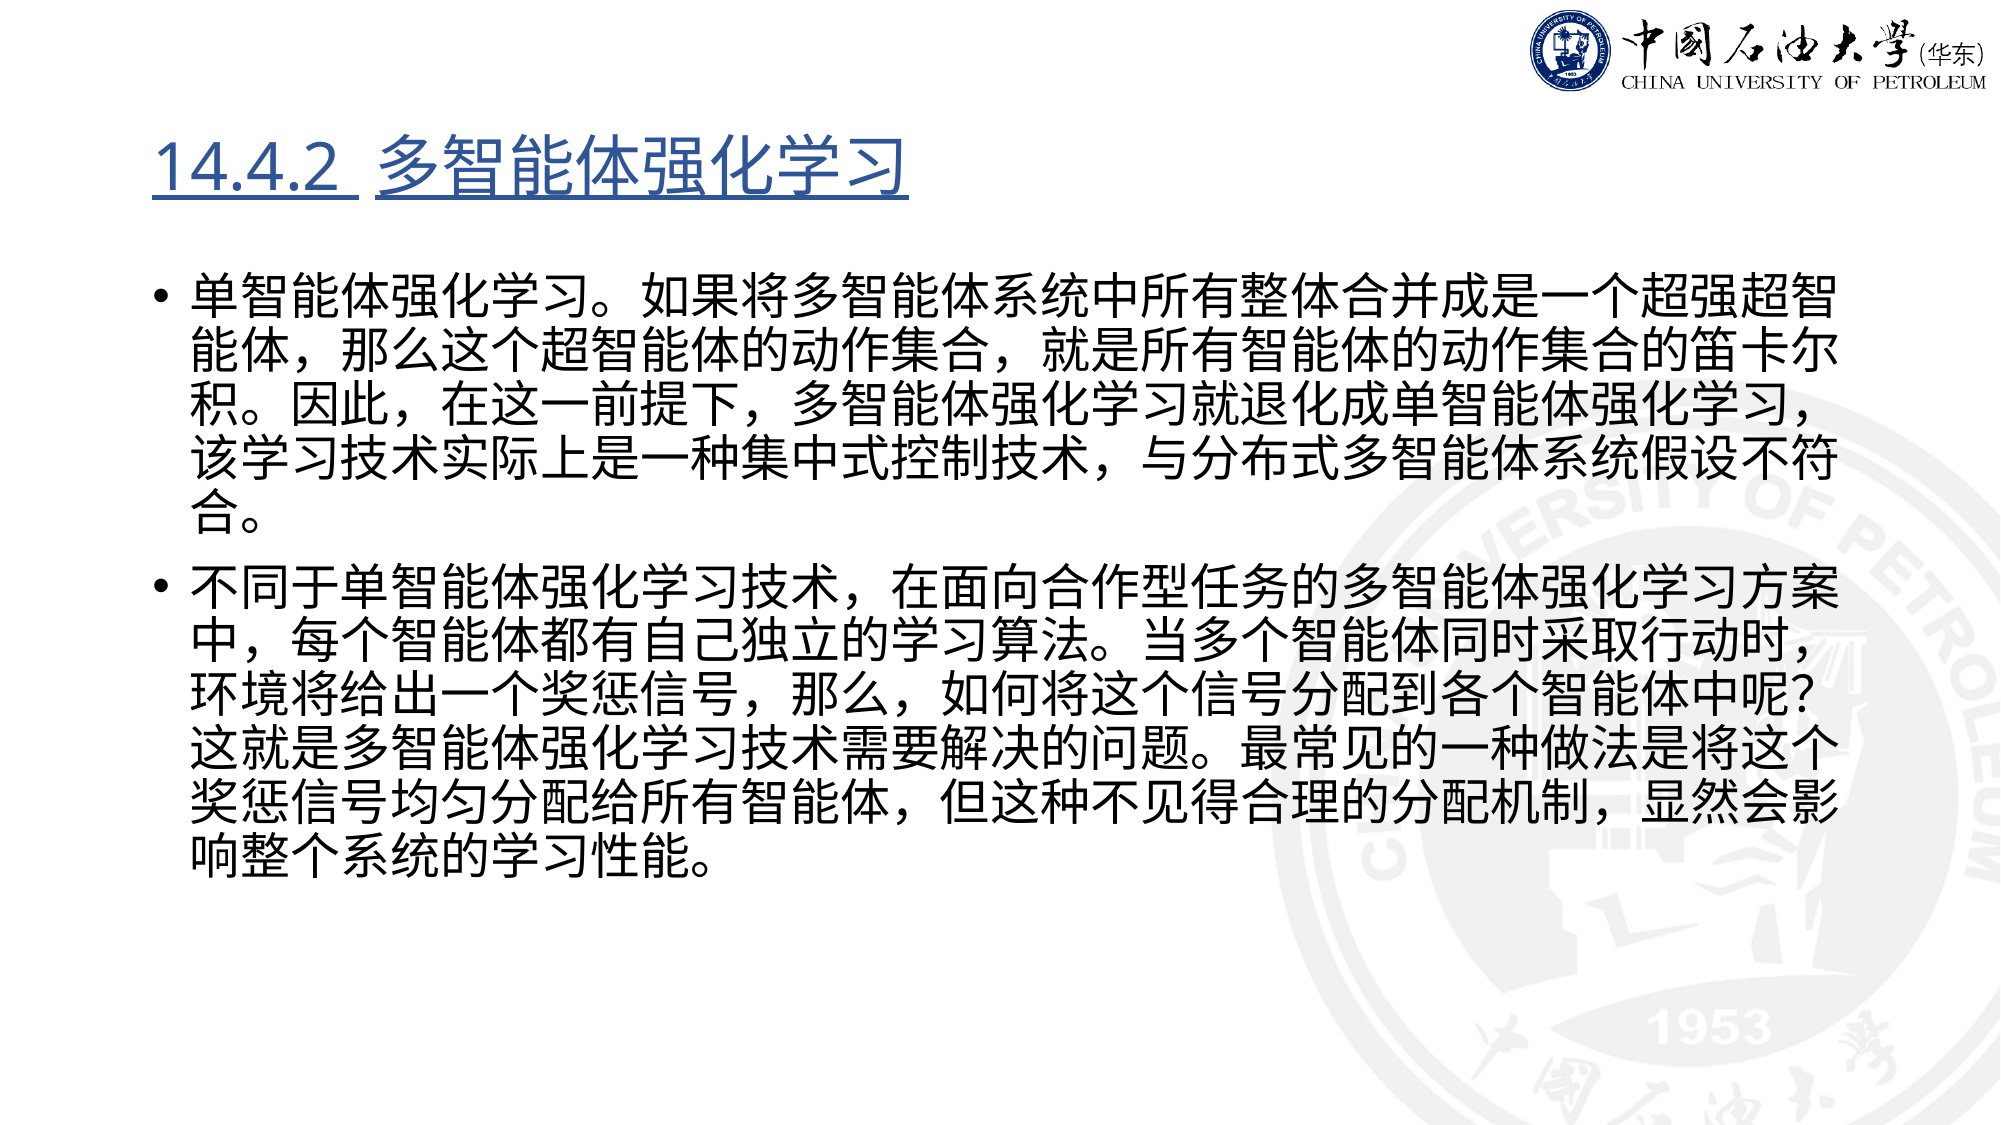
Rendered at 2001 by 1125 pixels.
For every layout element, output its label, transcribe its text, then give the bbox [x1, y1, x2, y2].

picture [0, 0, 2001, 1125]
list 单智能体强化学习。如果将多智能体系统中所有整体合并成是一个超强超智能体，那么这个超智能体的动作集合，就是所有智能体的动作集合的笛卡尔积。因此，在这一前提下，多智能体强化学习就退化成单智能体强化学习，该学习技术实际上是一种集中式控制技术，与分布式多智能体系统假设不符合。 不同于单智能体强化学习技术，在面向合作型任务的多智能体强化学习方案中，每个智能体都有自己独立的学习算法。当多个智能体同时采取行动时，环境将给出一个奖惩信号，那么，如何将这个信号分配到各个智能体中呢？这就是多智能体强化学习技术需要解决的问题。最常见的一种做法是将这个奖惩信号均匀分配给所有智能体，但这种不见得合理的分配机制，显然会影响整个系统的学习性能。 [137, 263, 1875, 960]
title 14.4.2 多智能体强化学习 [137, 59, 1863, 263]
